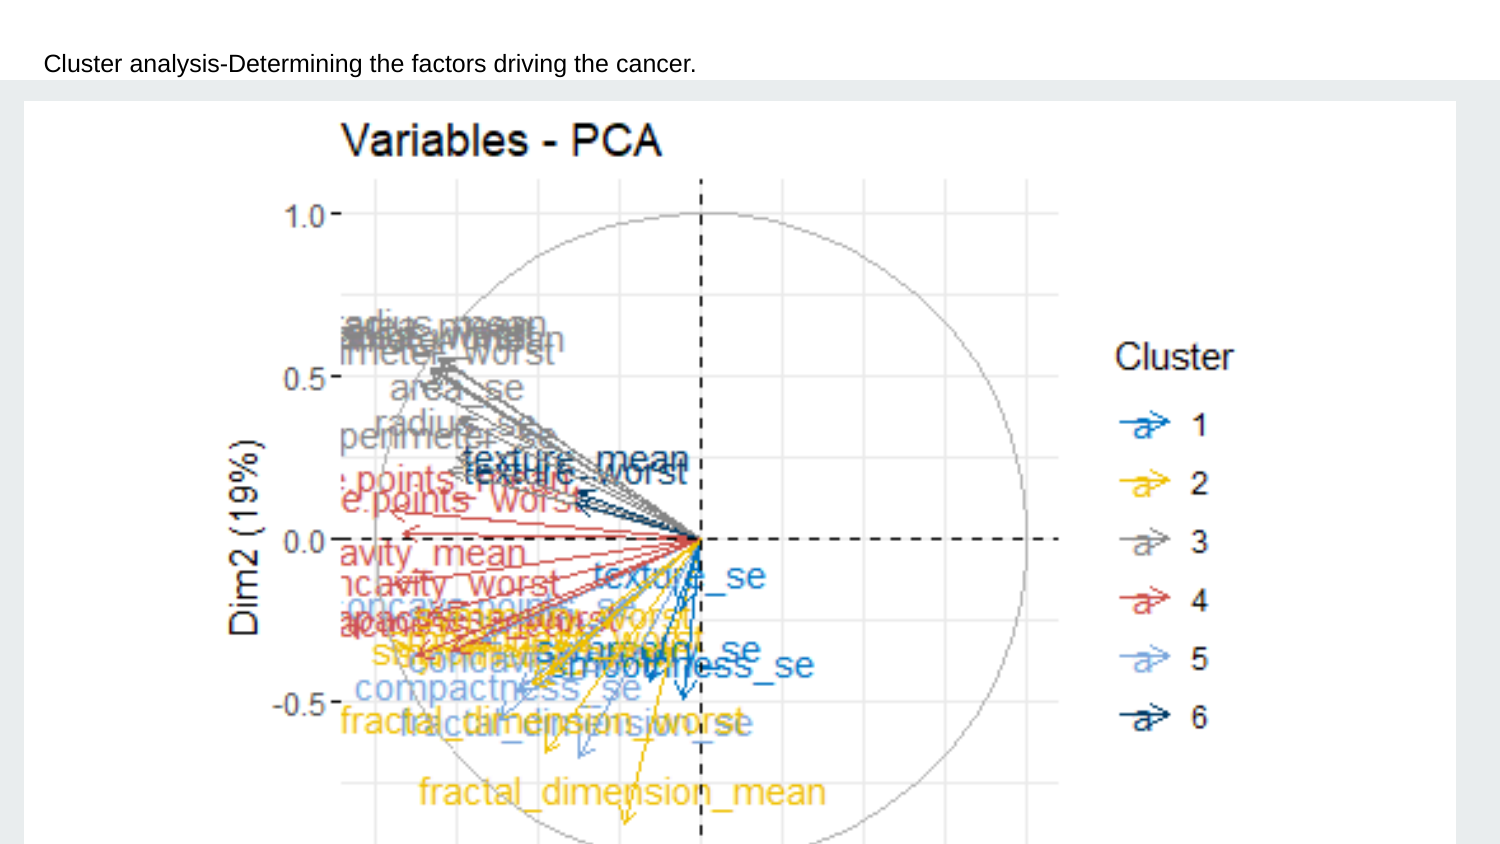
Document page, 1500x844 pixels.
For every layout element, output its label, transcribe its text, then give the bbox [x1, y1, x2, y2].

picture [24, 101, 1456, 844]
text_box Cluster analysis-Determining the factors driving the cancer. [28, 17, 1173, 77]
